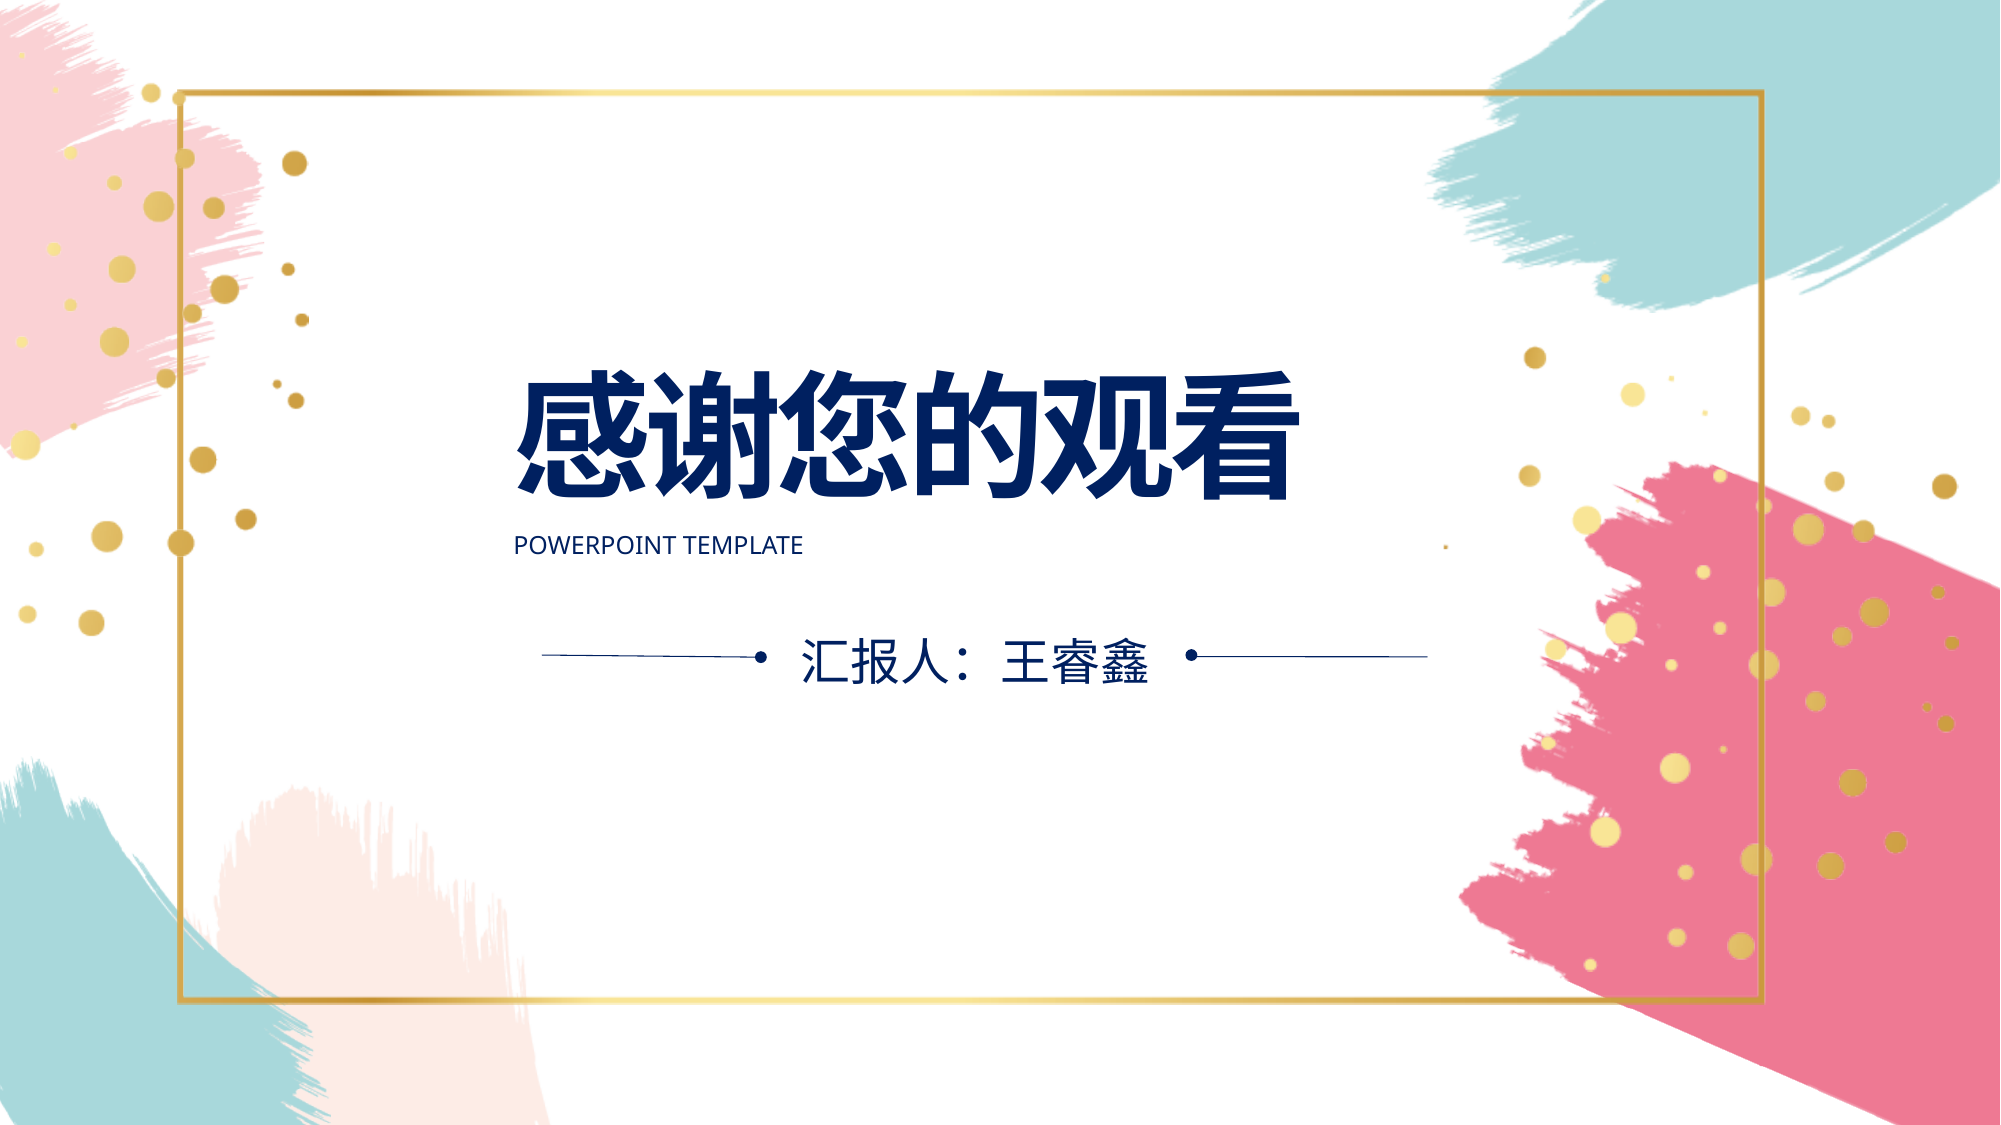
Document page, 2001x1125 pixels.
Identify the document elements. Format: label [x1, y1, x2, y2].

text_box [1185, 649, 1428, 661]
picture [0, 0, 2000, 1125]
text_box [542, 651, 767, 664]
